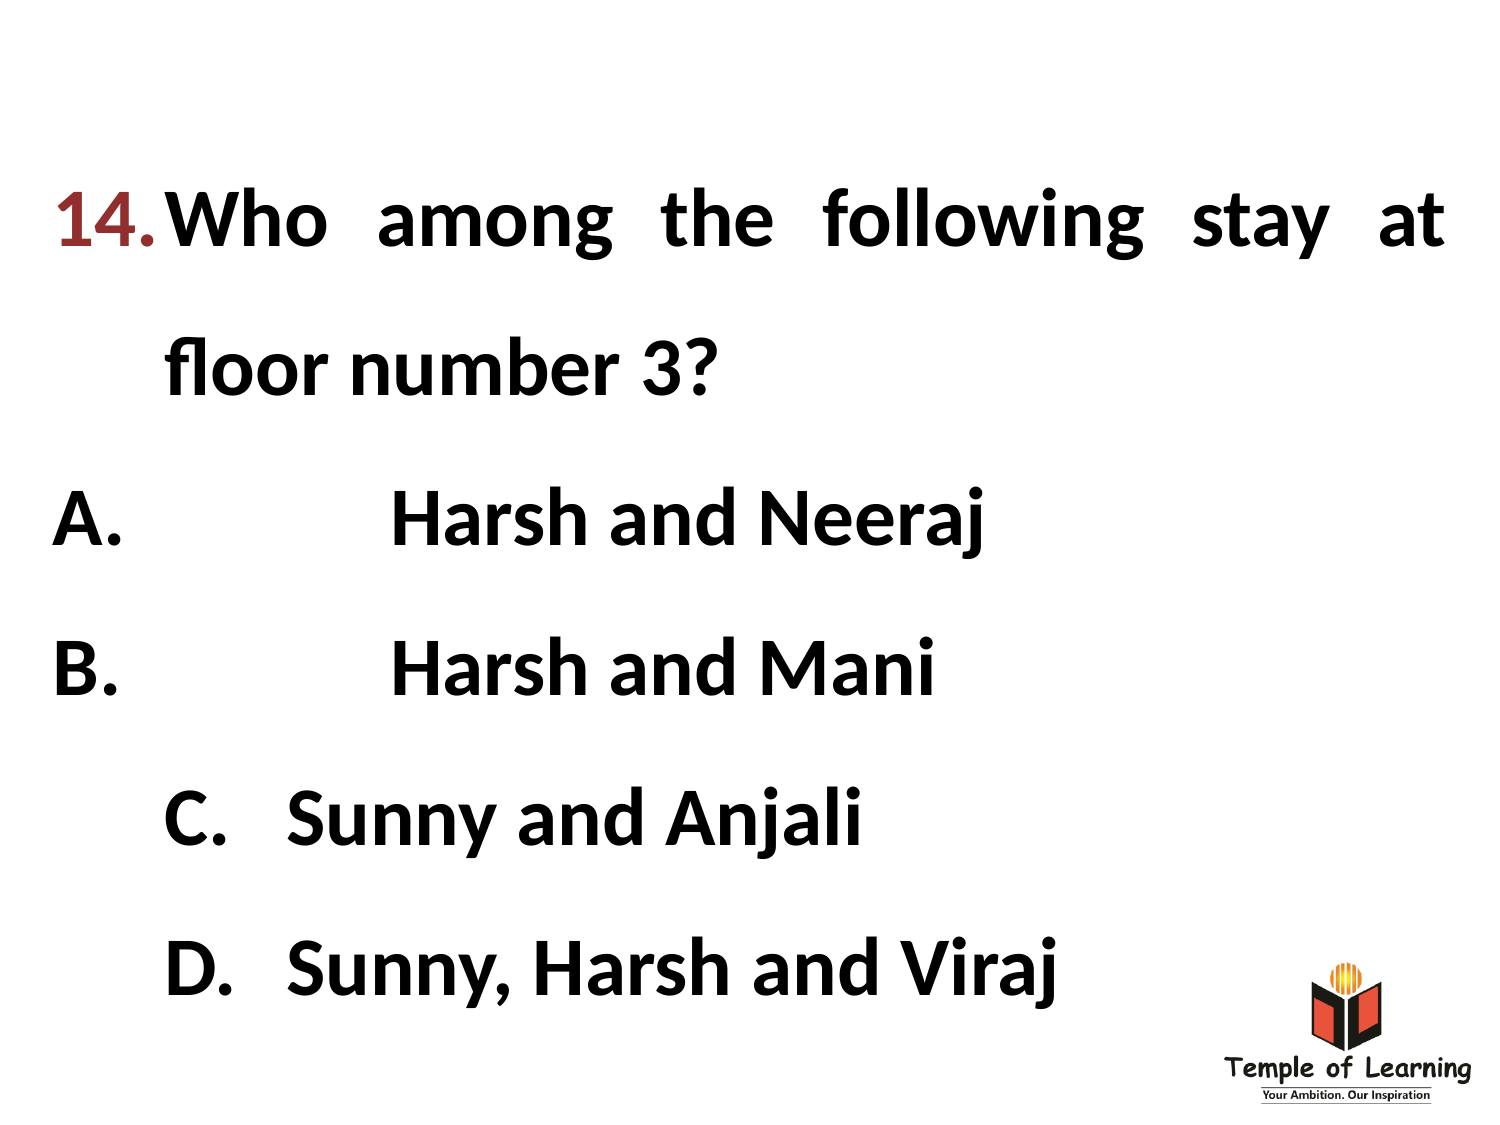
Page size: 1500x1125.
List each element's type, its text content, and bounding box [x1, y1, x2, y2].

picture [1224, 962, 1471, 1104]
text_box 14. Who among the following stay at floor number 3? A. Harsh and Neeraj B. Harsh and Mani Sunny and Anjali D. Sunny, Harsh and Viraj [37, 37, 1463, 1088]
